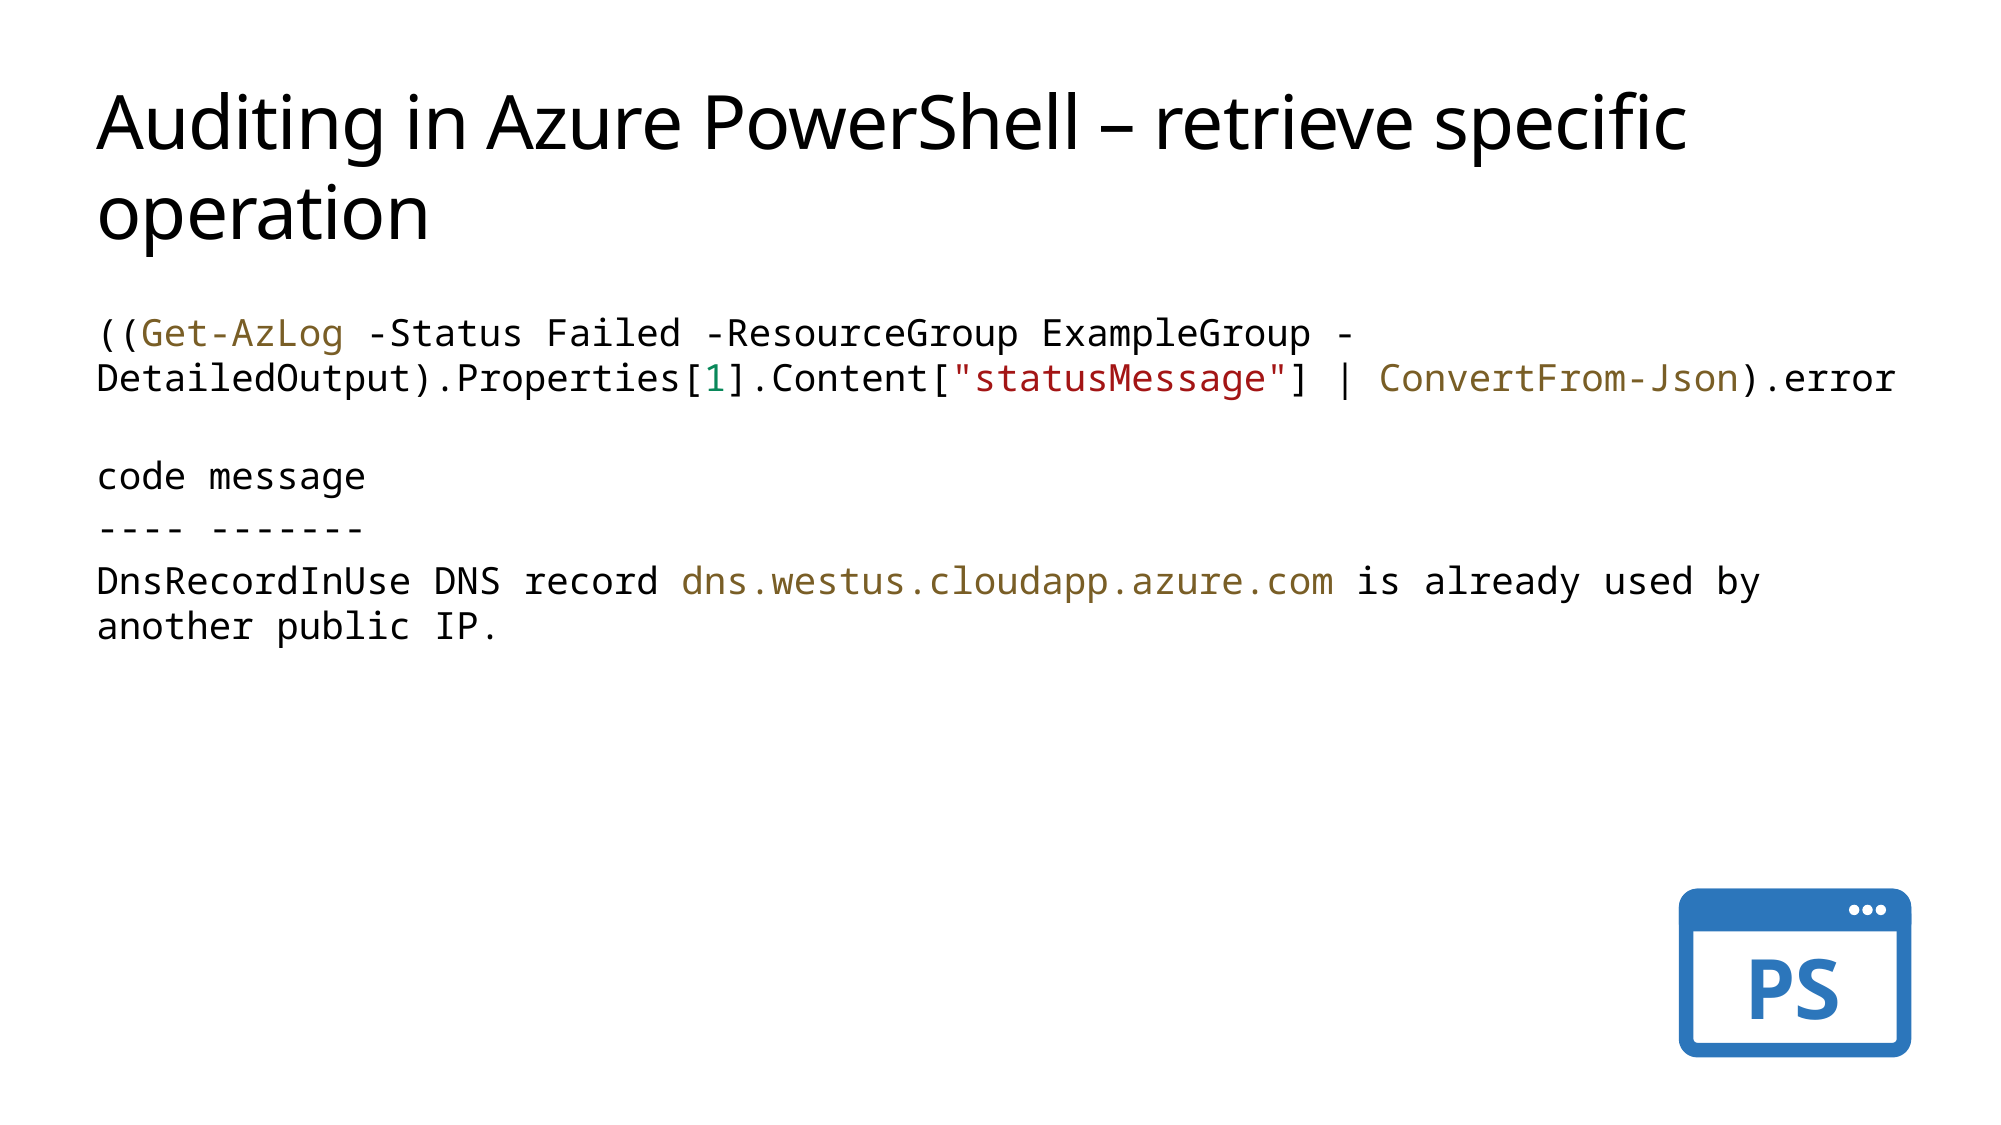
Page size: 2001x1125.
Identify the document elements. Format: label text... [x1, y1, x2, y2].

title Auditing in Azure PowerShell – retrieve specific operation [96, 75, 1904, 166]
list ((Get-AzLog -Status Failed -ResourceGroup ExampleGroup -DetailedOutput).Properties[1].Content["statusMessage"] | ConvertFrom-Json).error code message ---- ------- DnsRecordInUse DNS record dns.westus.cloudapp.azure.com is already used by another public IP. [96, 309, 1904, 655]
